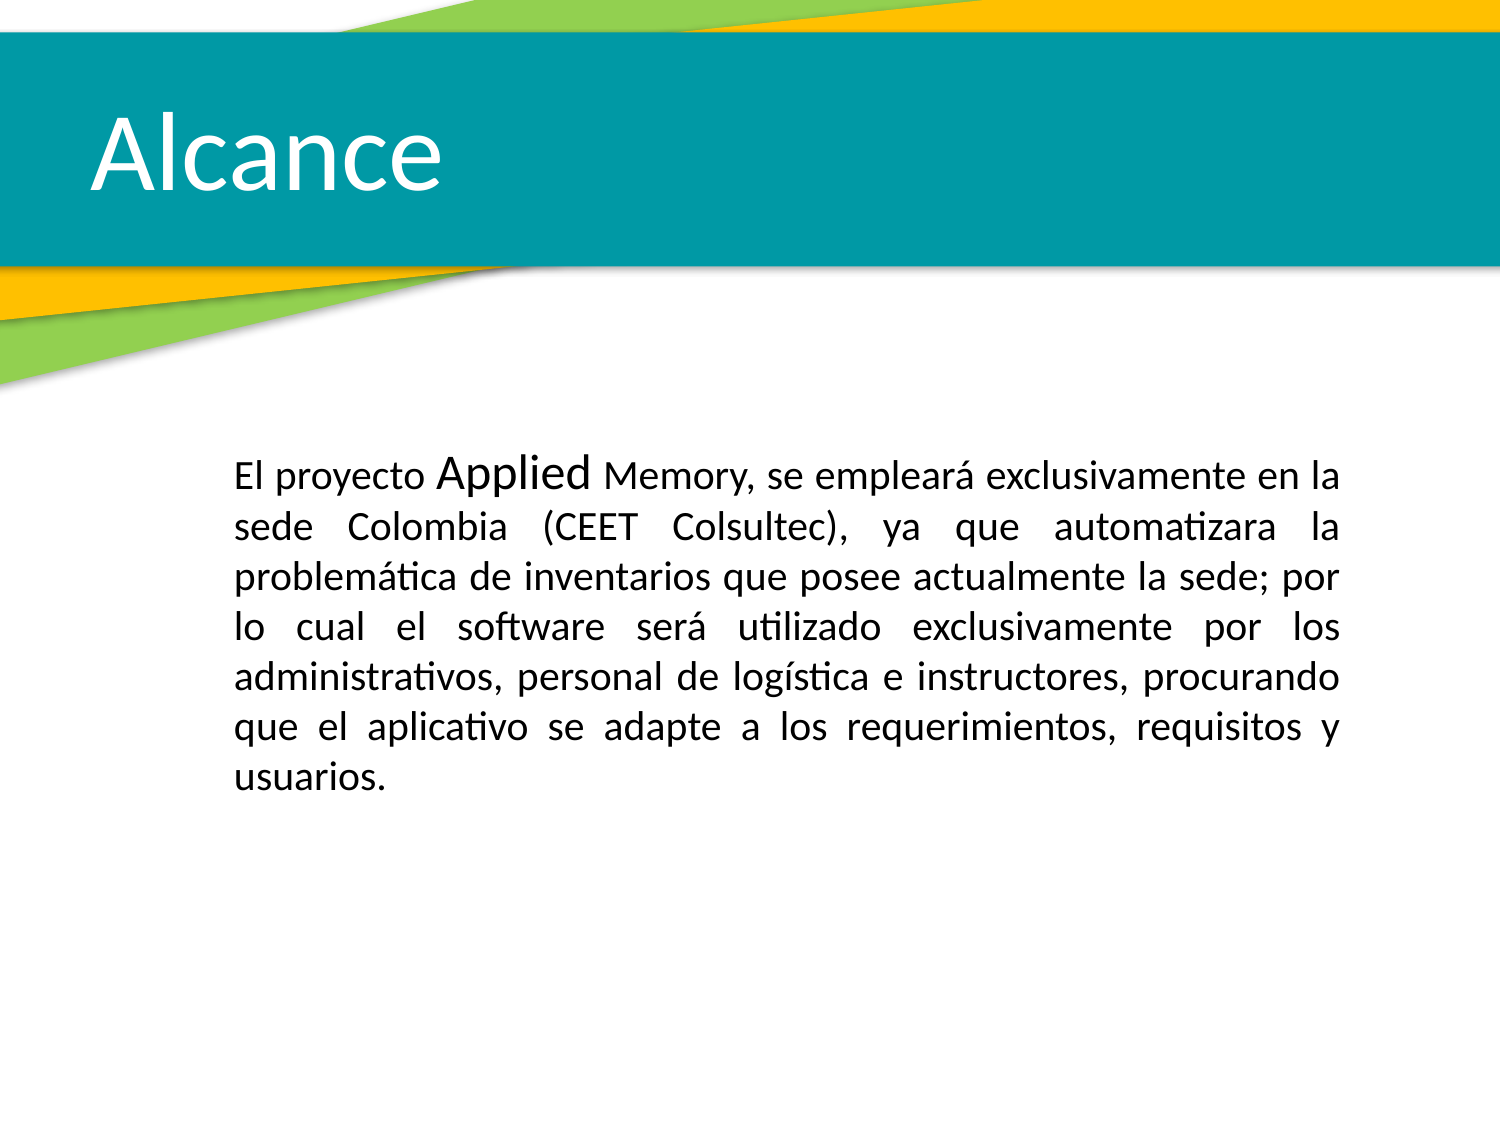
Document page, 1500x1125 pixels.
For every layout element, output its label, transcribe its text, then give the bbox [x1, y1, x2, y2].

text_box Alcance [75, 72, 1246, 219]
text_box El proyecto Applied Memory, se empleará exclusivamente en la sede Colombia (CEET Colsultec), ya que automatizara la problemática de inventarios que posee actualmente la sede; por lo cual el software será utilizado exclusivamente por los administrativos, personal de logística e instructores, procurando que el aplicativo se adapte a los requerimientos, requisitos y usuarios. [144, 431, 1356, 807]
text_box [0, 0, 1500, 1125]
